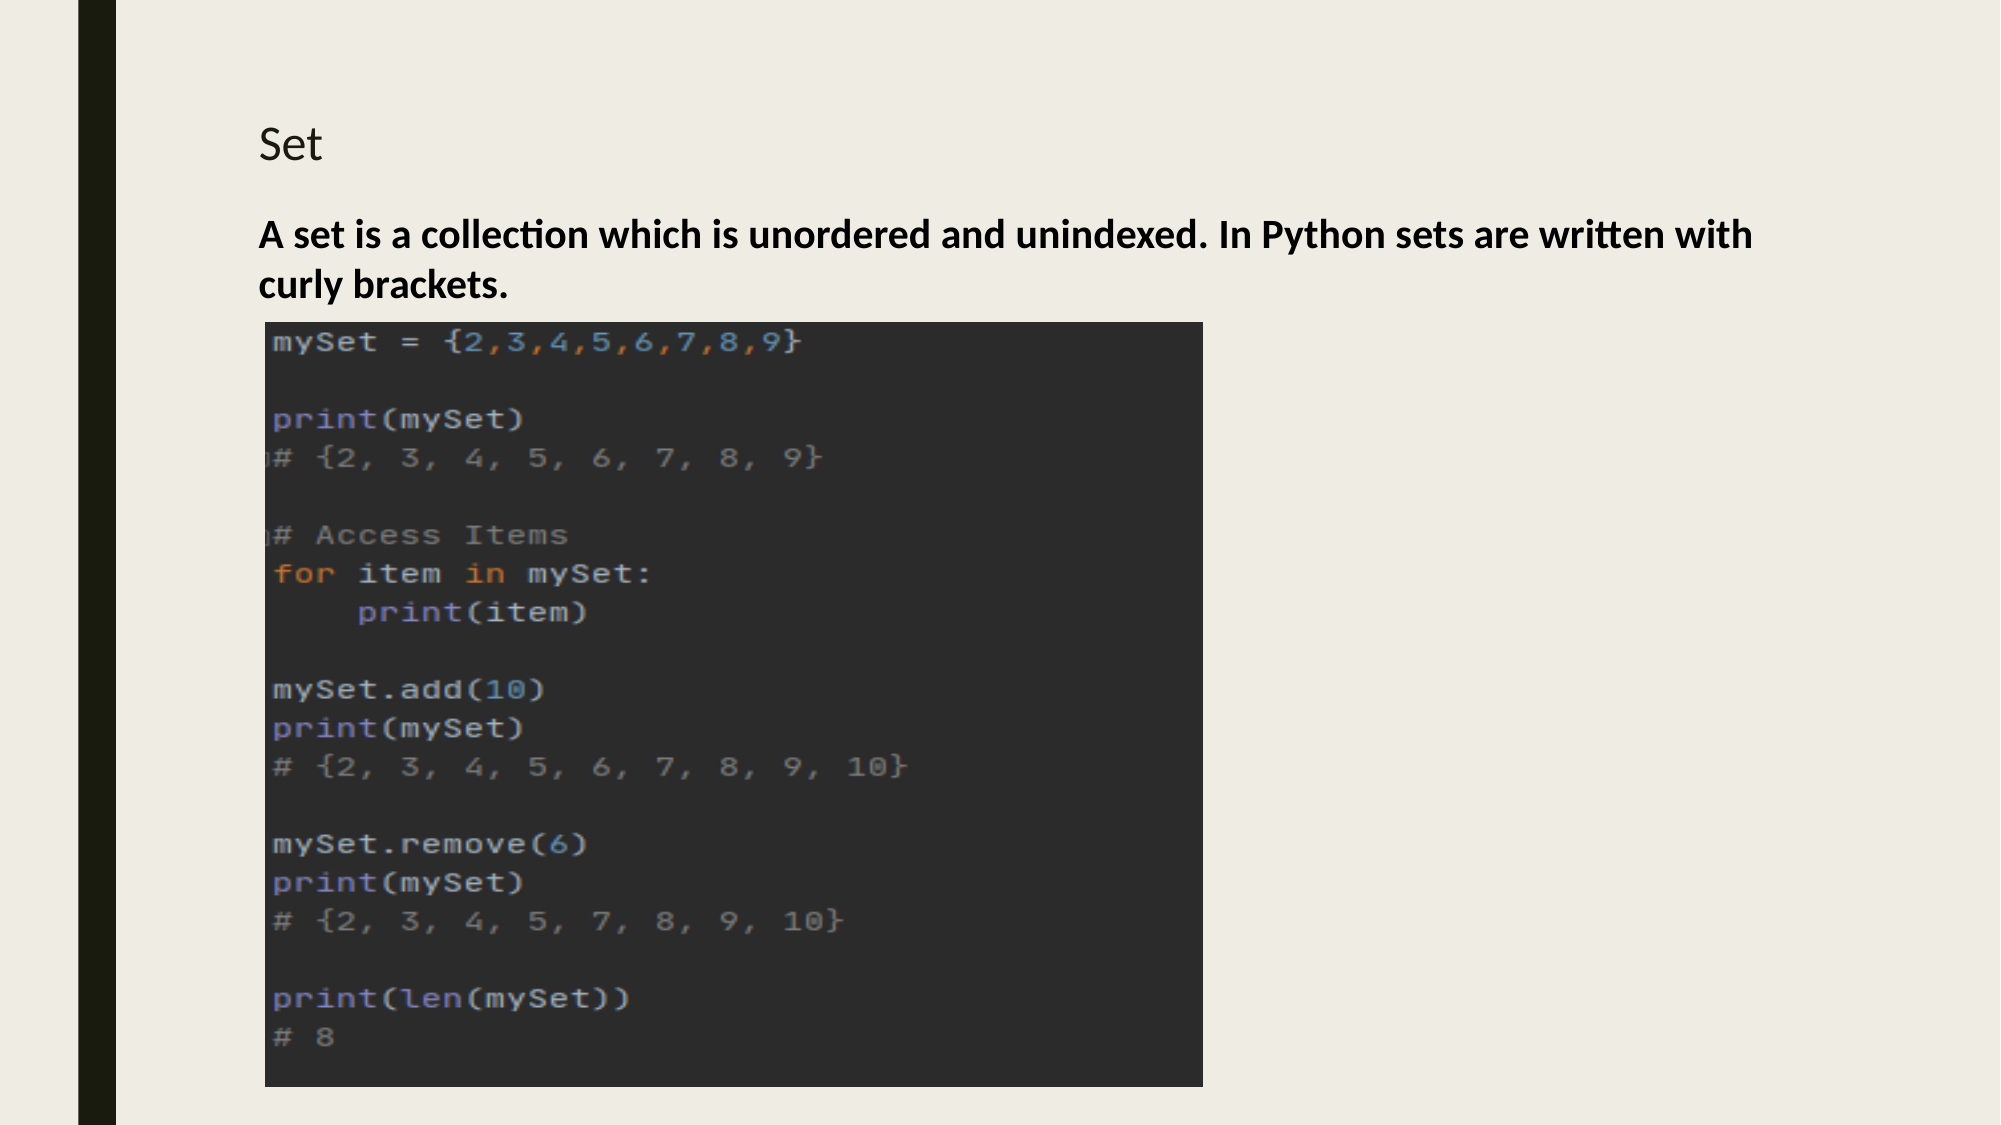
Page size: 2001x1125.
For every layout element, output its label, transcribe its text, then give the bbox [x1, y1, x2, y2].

title Set [243, 110, 1819, 199]
picture [265, 322, 1203, 1087]
text_box A set is a collection which is unordered and unindexed. In Python sets are written with curly brackets. [243, 199, 1819, 315]
